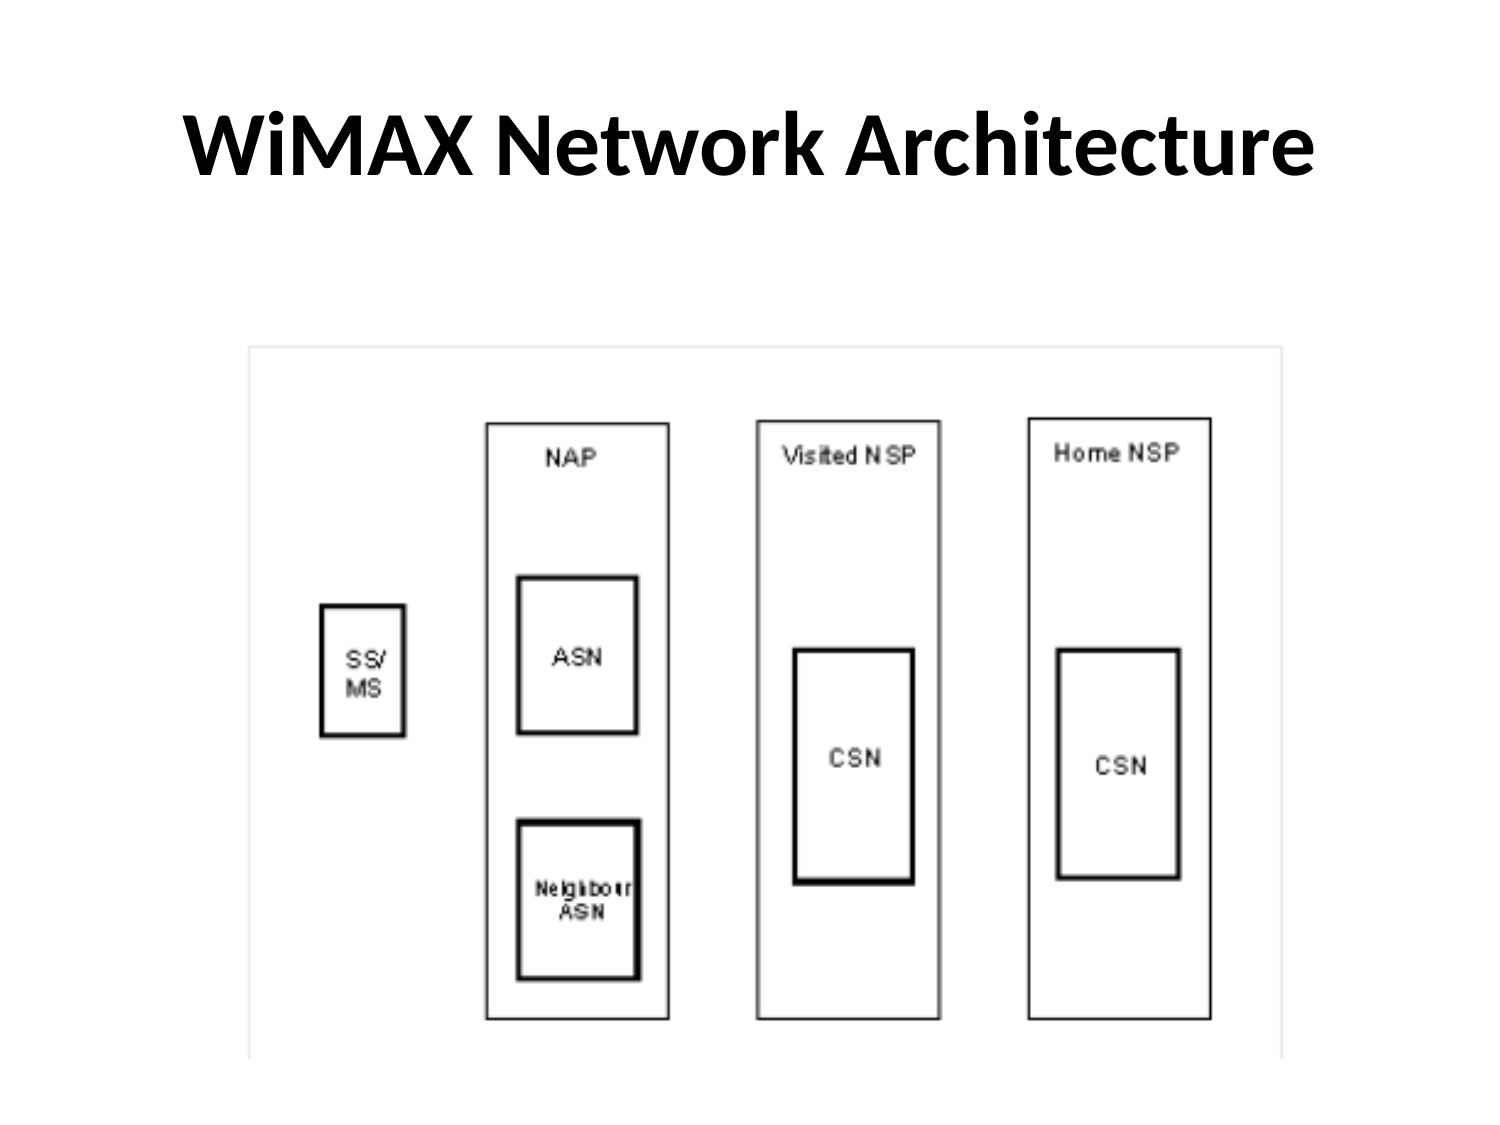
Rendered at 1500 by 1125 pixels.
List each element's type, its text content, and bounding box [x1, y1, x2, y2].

title WiMAX Network Architecture [75, 45, 1425, 233]
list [227, 326, 1318, 1059]
